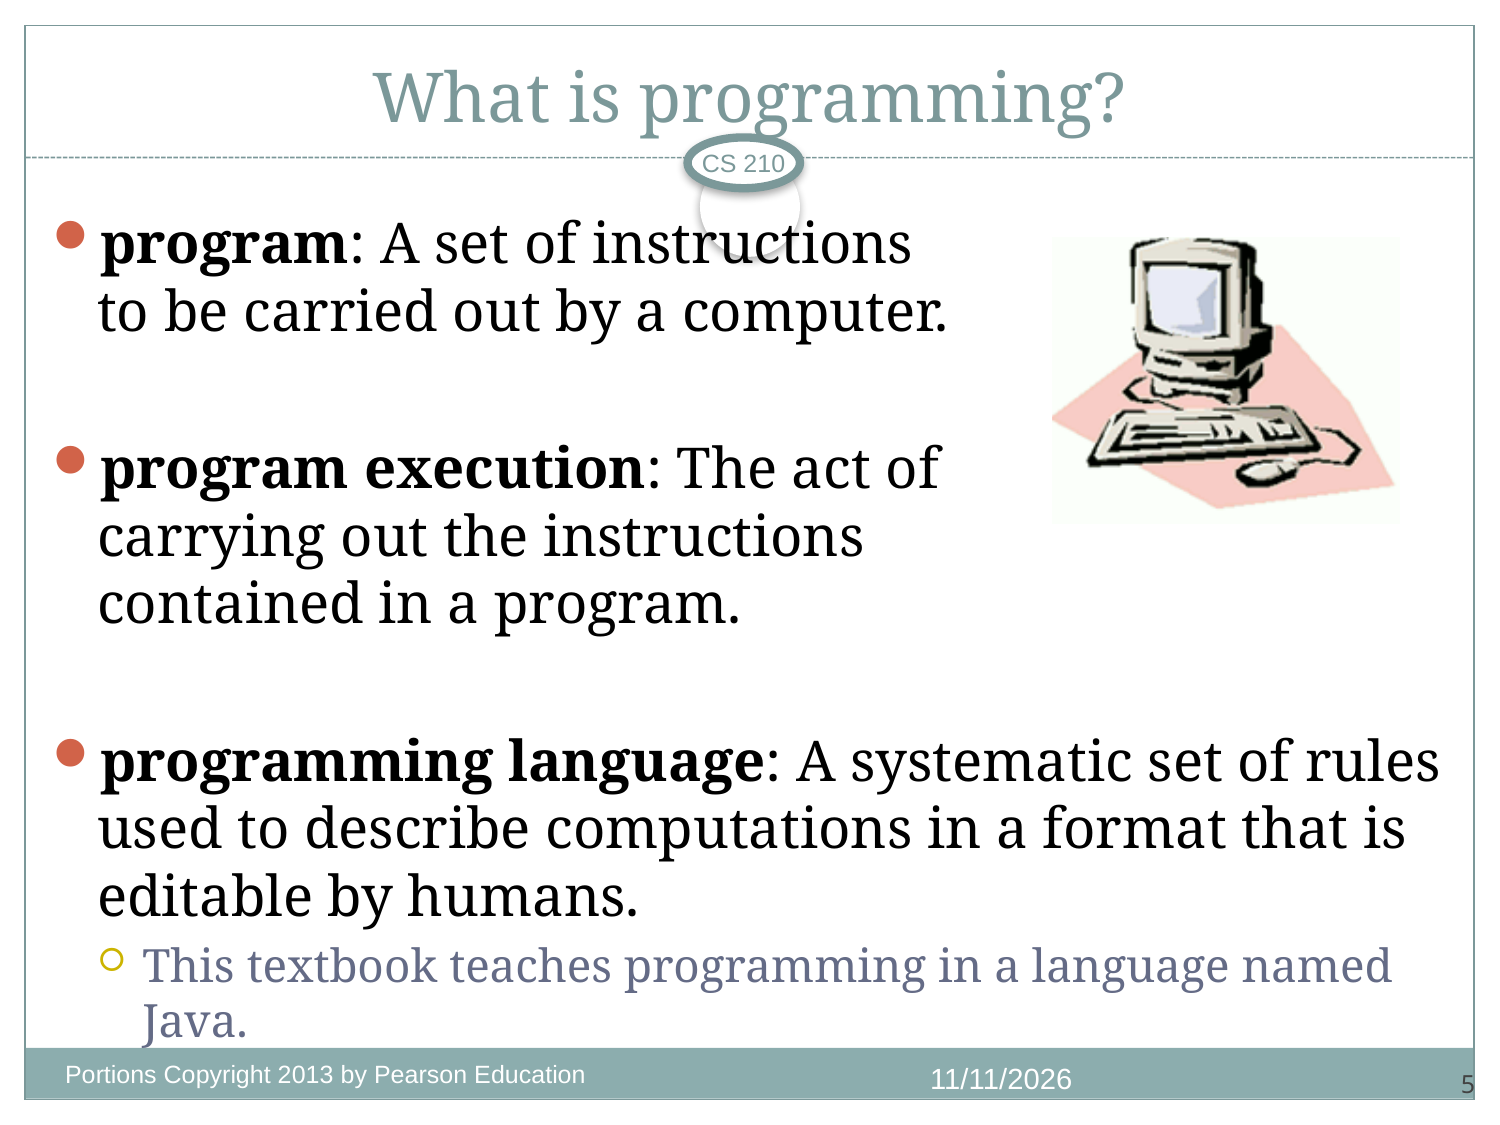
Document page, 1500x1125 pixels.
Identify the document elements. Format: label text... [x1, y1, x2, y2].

list program: A set of instructions to be carried out by a computer. program execution: The act of carrying out the instructions contained in a program. programming language: A systematic set of rules used to describe computations in a format that is editable by humans. This textbook teaches programming in a language named Java. [37, 200, 1463, 1025]
footer Portions Copyright 2013 by Pearson Education [50, 1051, 663, 1112]
title What is programming? [49, 37, 1450, 144]
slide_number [837, 1052, 1088, 1113]
picture [1051, 237, 1401, 525]
slide_number CS 210 [675, 137, 813, 188]
